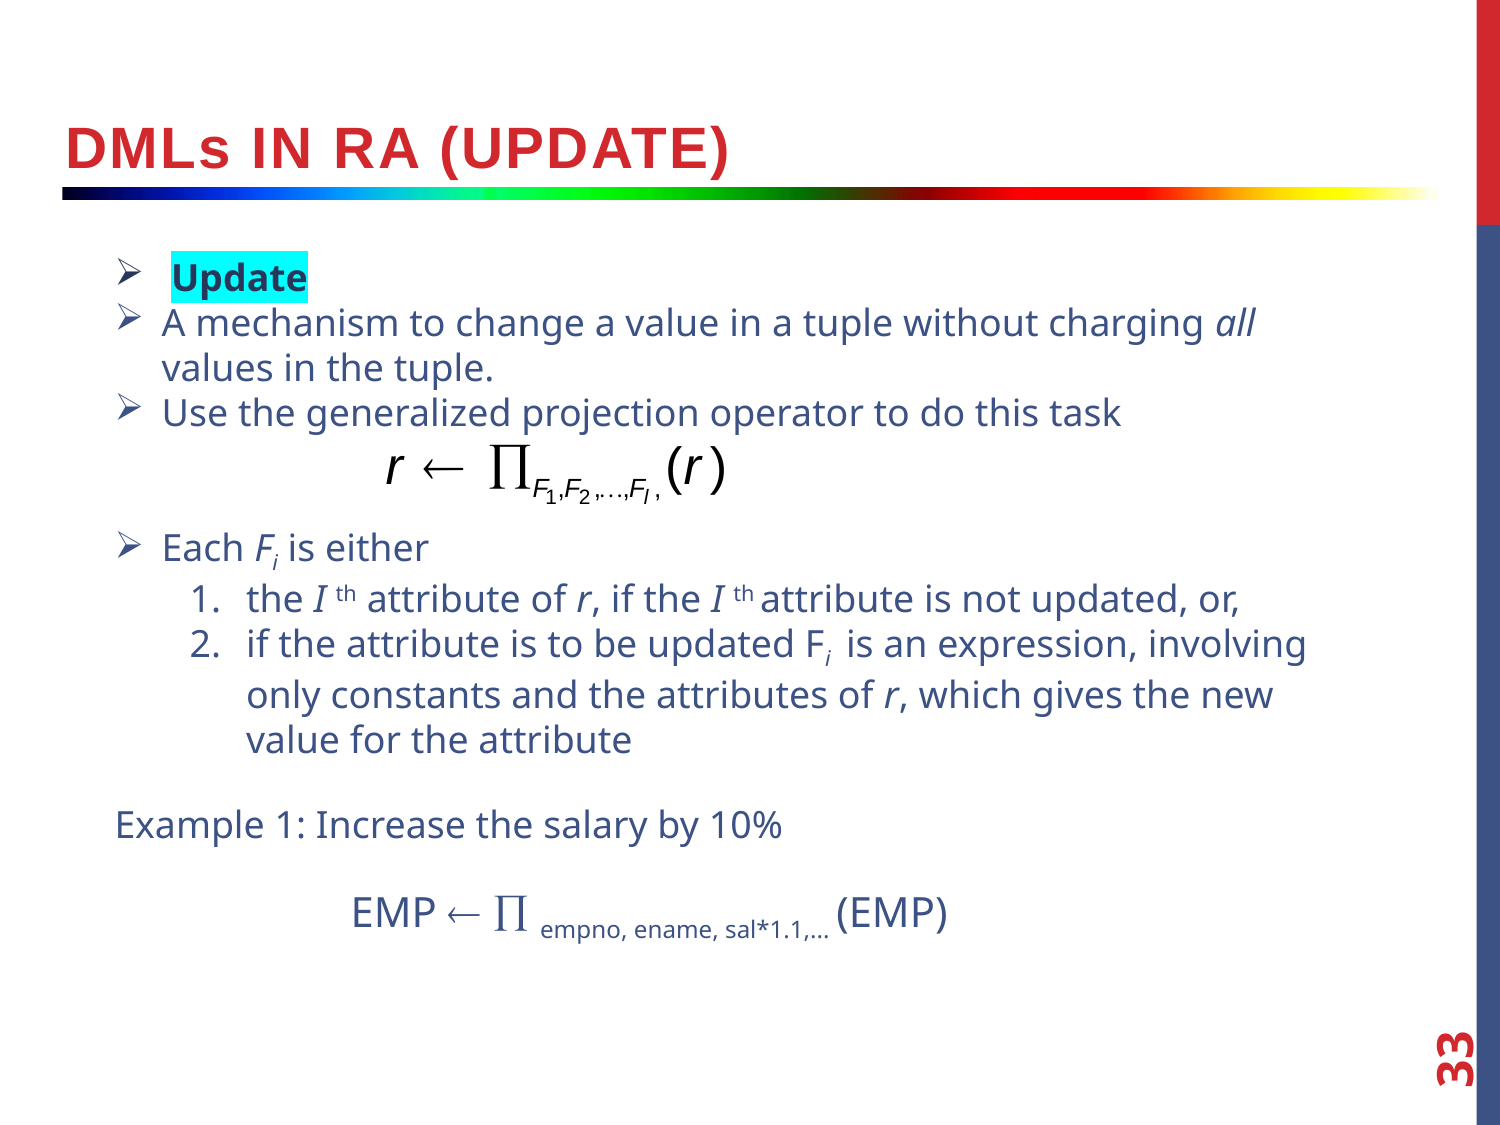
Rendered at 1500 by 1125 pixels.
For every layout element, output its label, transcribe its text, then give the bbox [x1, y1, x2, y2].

picture [62, 188, 355, 200]
slide_number 33 [1427, 887, 1488, 1104]
text_box Update A mechanism to change a value in a tuple without charging all values in the tuple. Use the generalized projection operator to do this task Each Fi is either the I th attribute of r, if the I th attribute is not updated, or, if the attribute is to be updated Fi is an expression, involving only constants and the attributes of r, which gives the new value for the attribute Example 1: Increase the salary by 10% EMP   empno, ename, sal*1.1,... (EMP) [99, 237, 1363, 1086]
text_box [381, 436, 732, 512]
text_box DMLs in RA (UPDATE) [49, 75, 1325, 188]
picture [382, 187, 1438, 200]
